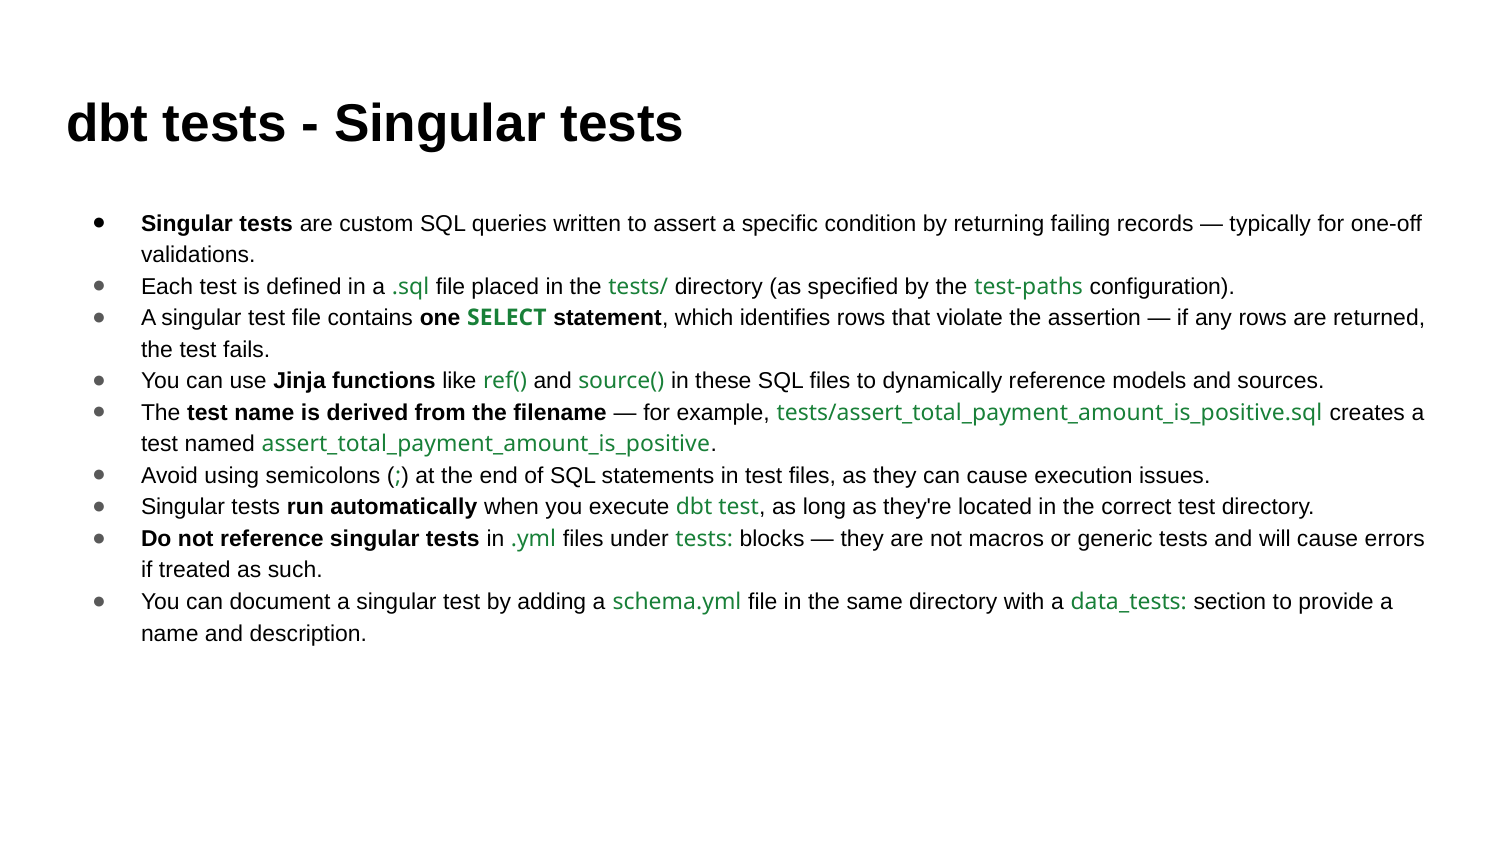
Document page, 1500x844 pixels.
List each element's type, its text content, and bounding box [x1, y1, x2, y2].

list Singular tests are custom SQL queries written to assert a specific condition by returning failing records — typically for one-off validations. Each test is defined in a .sql file placed in the tests/ directory (as specified by the test-paths configuration). A singular test file contains one SELECT statement, which identifies rows that violate the assertion — if any rows are returned, the test fails. You can use Jinja functions like ref() and source() in these SQL files to dynamically reference models and sources. The test name is derived from the filename — for example, tests/assert_total_payment_amount_is_positive.sql creates a test named assert_total_payment_amount_is_positive. Avoid using semicolons (;) at the end of SQL statements in test files, as they can cause execution issues. Singular tests run automatically when you execute dbt test, as long as they're located in the correct test directory. Do not reference singular tests in .yml files under tests: blocks — they are not macros or generic tests and will cause errors if treated as such. You can document a singular test by adding a schema.yml file in the same directory with a data_tests: section to provide a name and description. [51, 189, 1449, 750]
title dbt tests - Singular tests [51, 72, 1449, 167]
